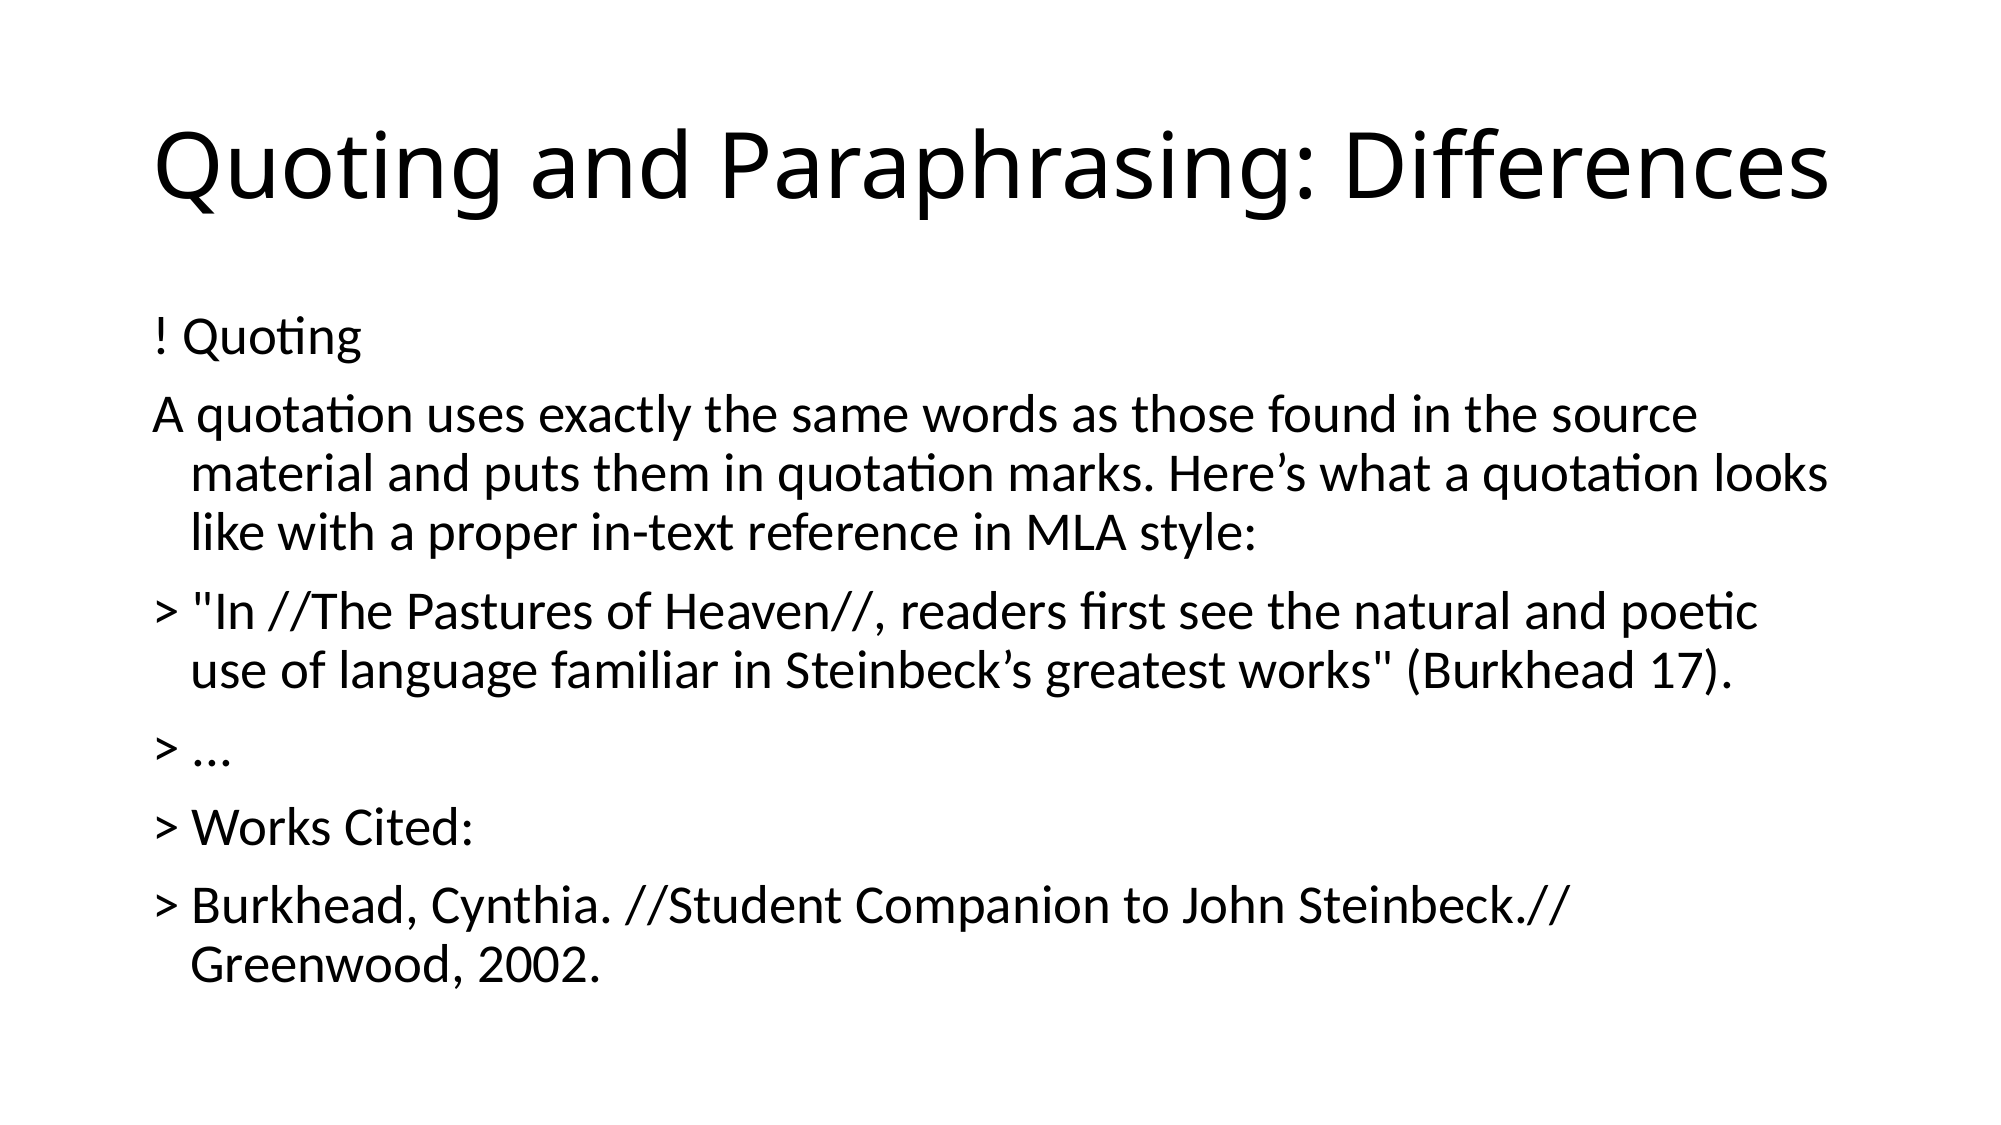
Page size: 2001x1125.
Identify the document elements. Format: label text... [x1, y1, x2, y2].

list ! Quoting A quotation uses exactly the same words as those found in the source material and puts them in quotation marks. Here’s what a quotation looks like with a proper in-text reference in MLA style: > "In //The Pastures of Heaven//, readers first see the natural and poetic use of language familiar in Steinbeck’s greatest works" (Burkhead 17). > ... > Works Cited: > Burkhead, Cynthia. //Student Companion to John Steinbeck.// Greenwood, 2002. [137, 299, 1863, 1014]
title Quoting and Paraphrasing: Differences [137, 59, 1863, 278]
